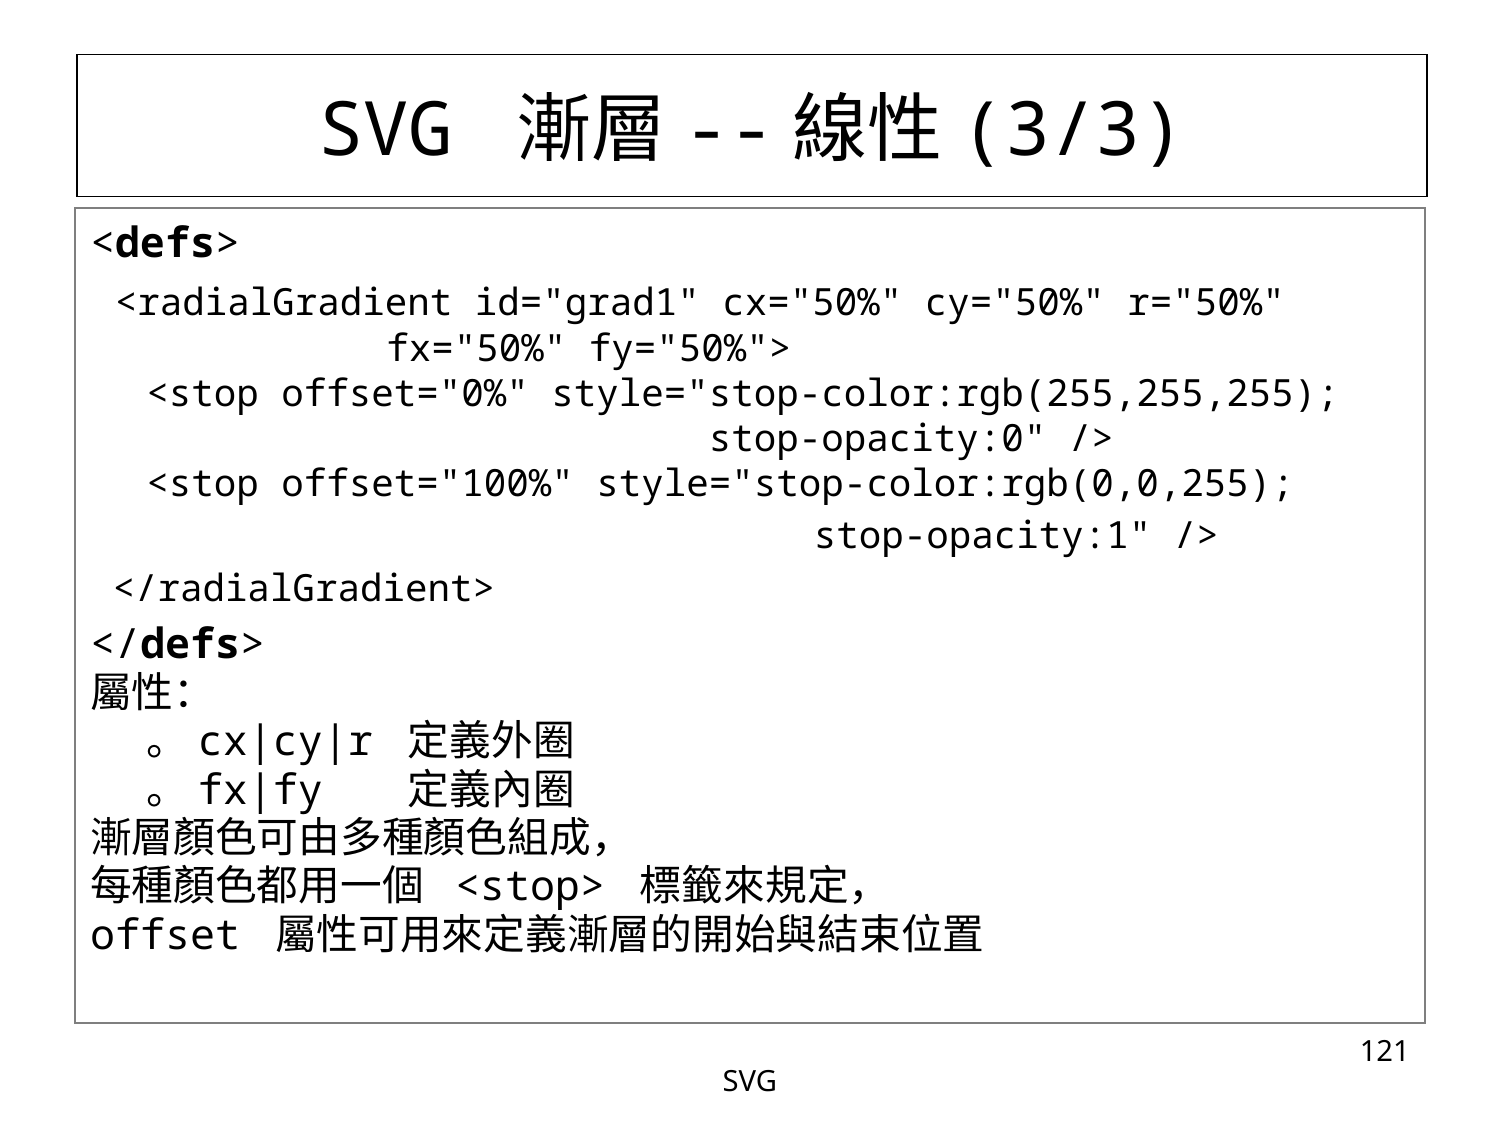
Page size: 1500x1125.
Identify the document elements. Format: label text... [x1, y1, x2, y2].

title SVG 漸層--線性(3/3) [76, 54, 1427, 197]
list <defs> <radialGradient id="grad1" cx="50%" cy="50%" r="50%" fx="50%" fy="50%"> <stop offset="0%" style="stop-color:rgb(255,255,255); stop-opacity:0" /> <stop offset="100%" style="stop-color:rgb(0,0,255); stop-opacity:1" /> </radialGradient> </defs> 屬性： 。cx|cy|r 定義外圈 。fx|fy 定義內圈 漸層顏色可由多種顏色組成， 每種顏色都用一個 <stop> 標籤來規定， offset 屬性可用來定義漸層的開始與結束位置 [75, 208, 1425, 1024]
text_box ‹#› [1074, 1024, 1425, 1103]
text_box SVG [512, 1054, 988, 1125]
